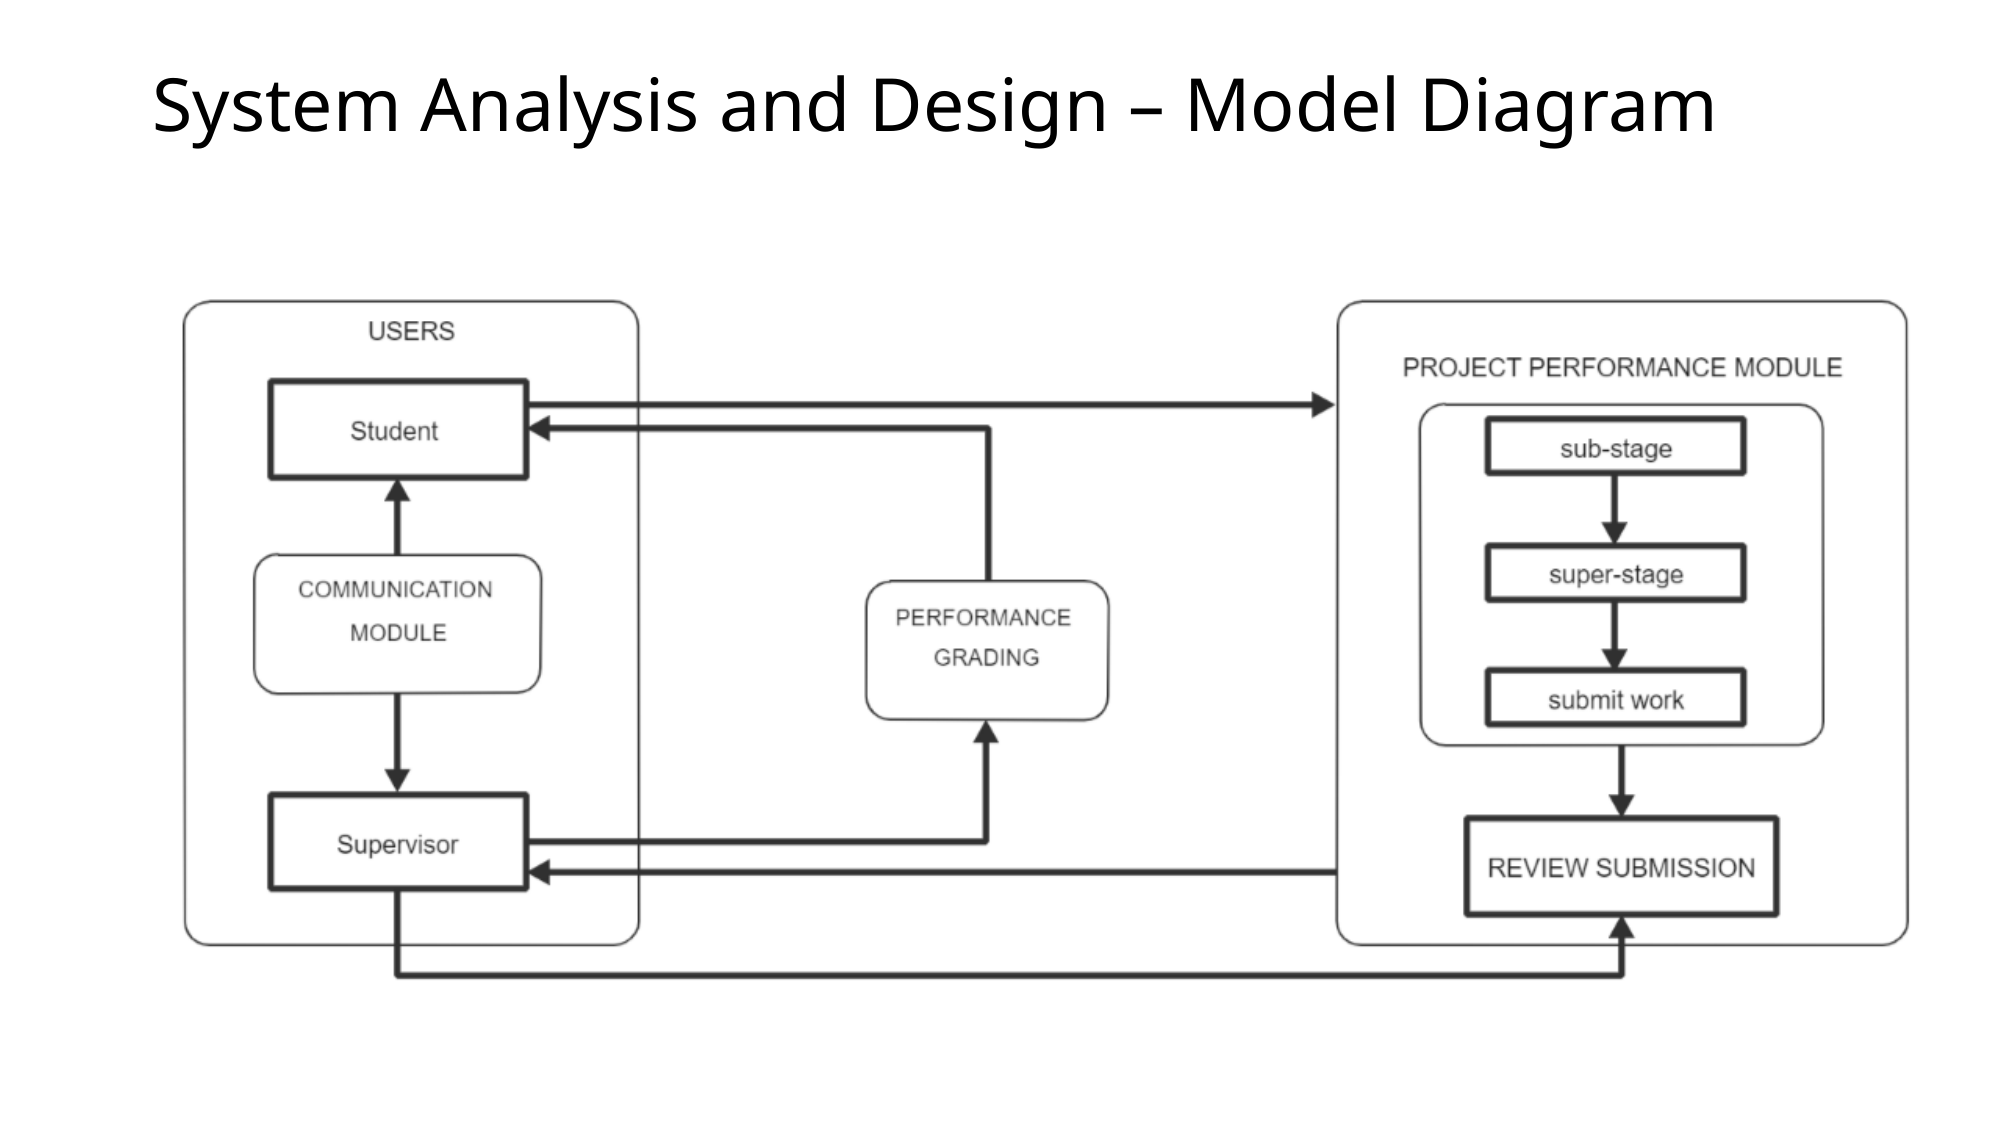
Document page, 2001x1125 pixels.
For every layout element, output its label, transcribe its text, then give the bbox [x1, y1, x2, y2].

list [147, 237, 1942, 1031]
title System Analysis and Design – Model Diagram [137, 59, 1863, 156]
